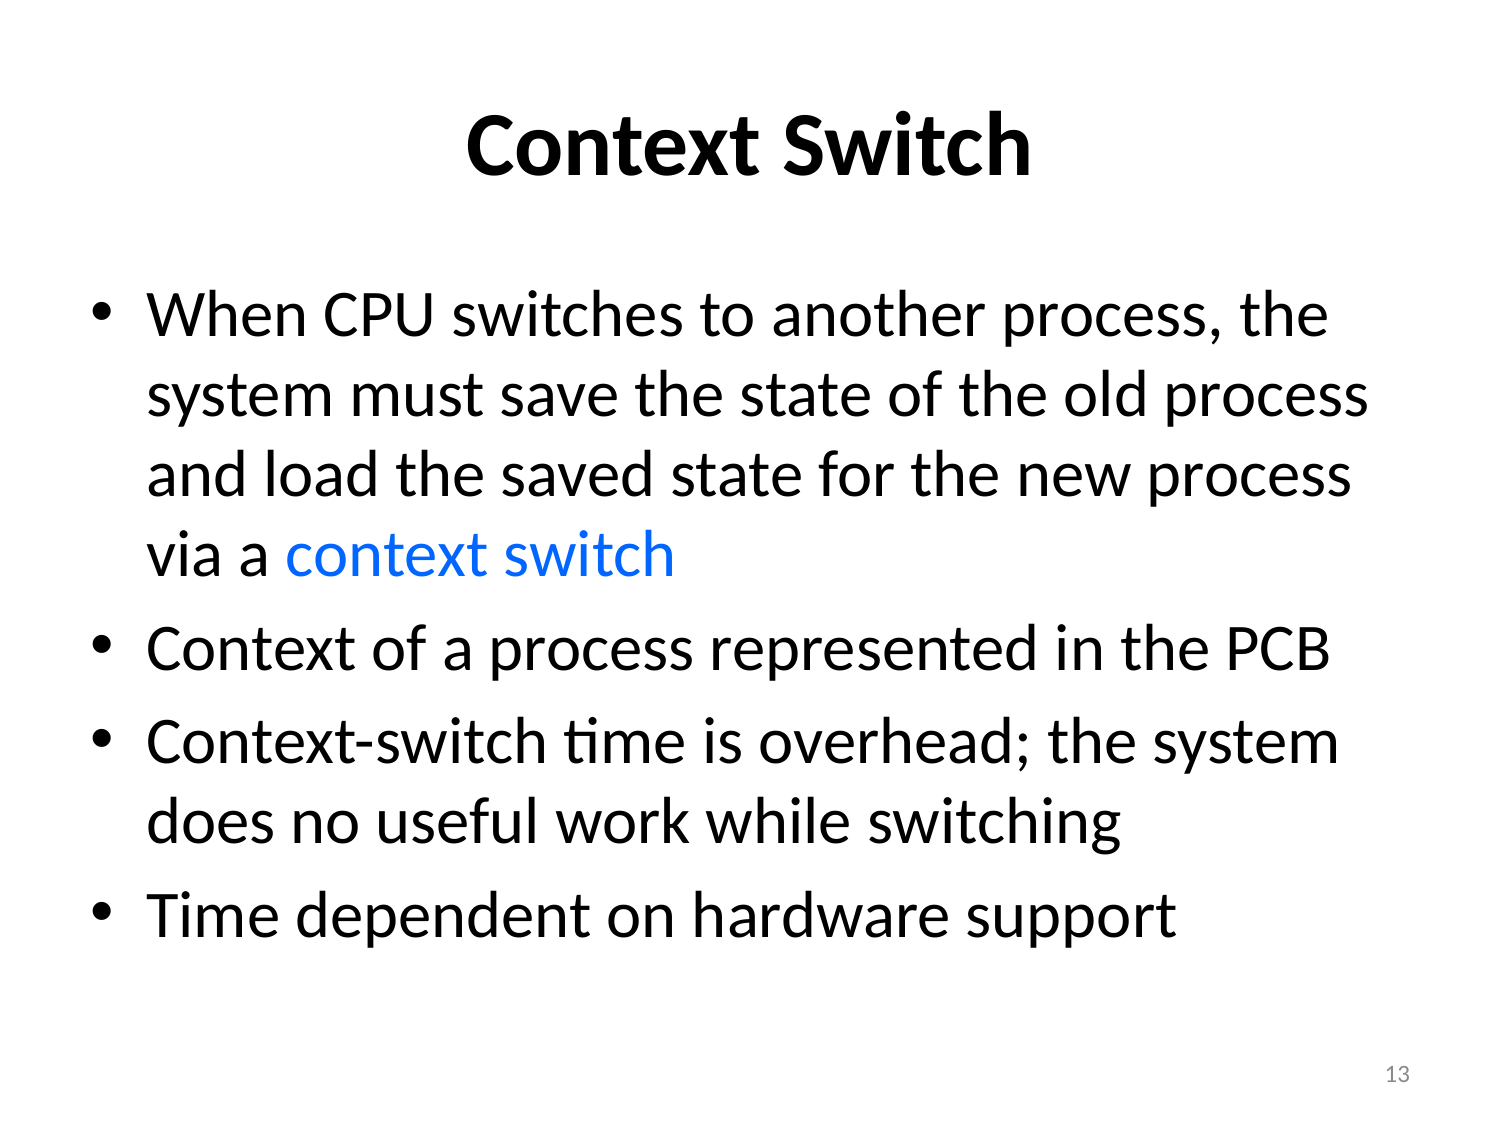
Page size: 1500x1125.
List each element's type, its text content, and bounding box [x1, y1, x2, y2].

slide_number 13 [1074, 1042, 1425, 1103]
title Context Switch [75, 45, 1425, 233]
list When CPU switches to another process, the system must save the state of the old process and load the saved state for the new process via a context switch Context of a process represented in the PCB Context-switch time is overhead; the system does no useful work while switching Time dependent on hardware support [75, 262, 1425, 1005]
